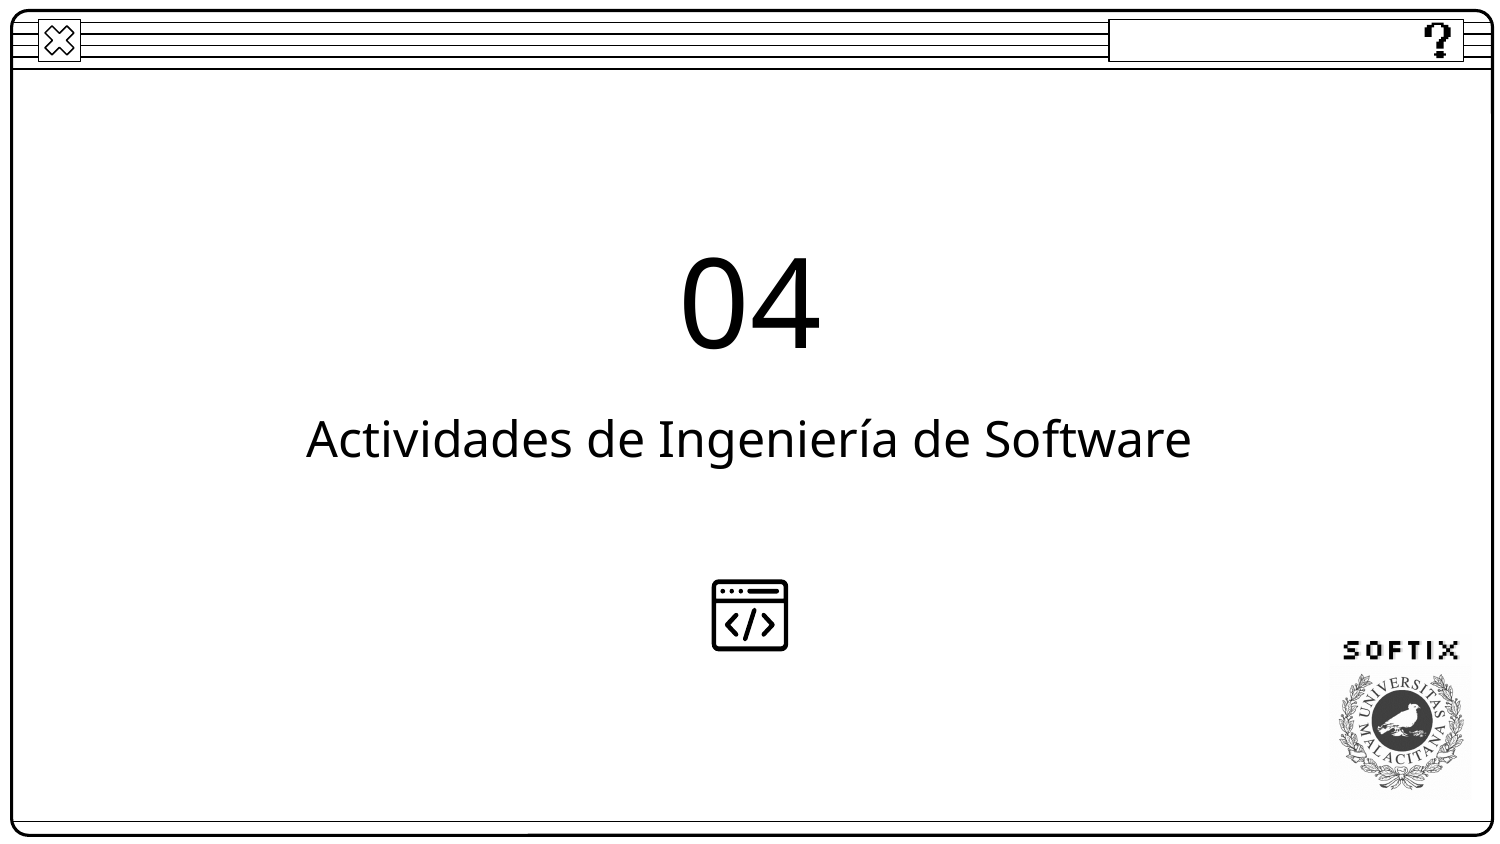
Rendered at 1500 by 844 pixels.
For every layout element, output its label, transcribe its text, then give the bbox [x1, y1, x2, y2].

picture [1328, 634, 1472, 800]
title Actividades de Ingeniería de Software [215, 412, 1285, 551]
title 04 [491, 229, 1009, 368]
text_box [711, 579, 789, 652]
